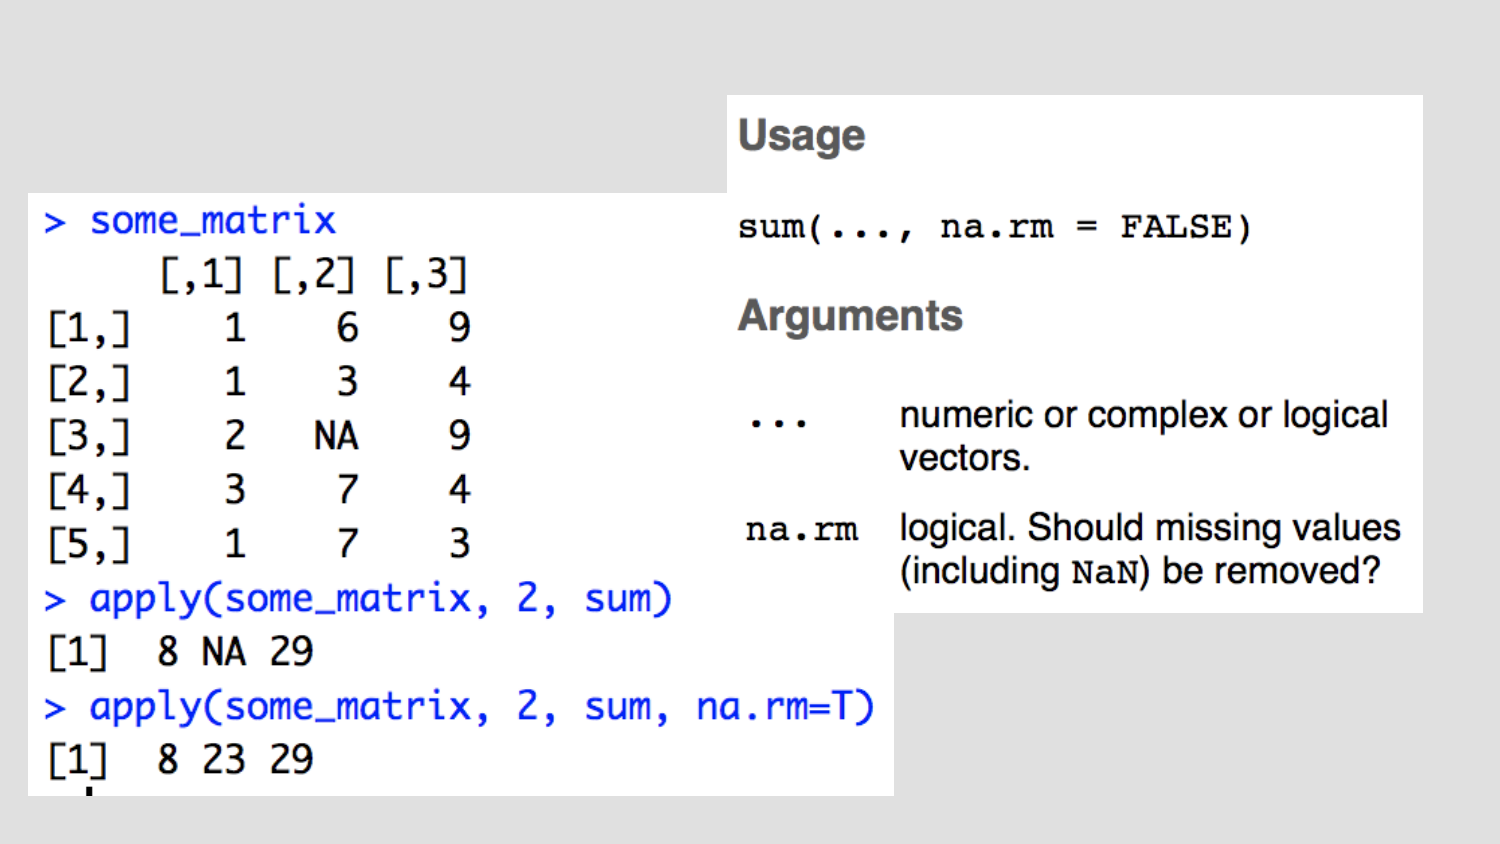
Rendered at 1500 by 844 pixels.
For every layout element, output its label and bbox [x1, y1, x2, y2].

picture [28, 95, 1424, 796]
